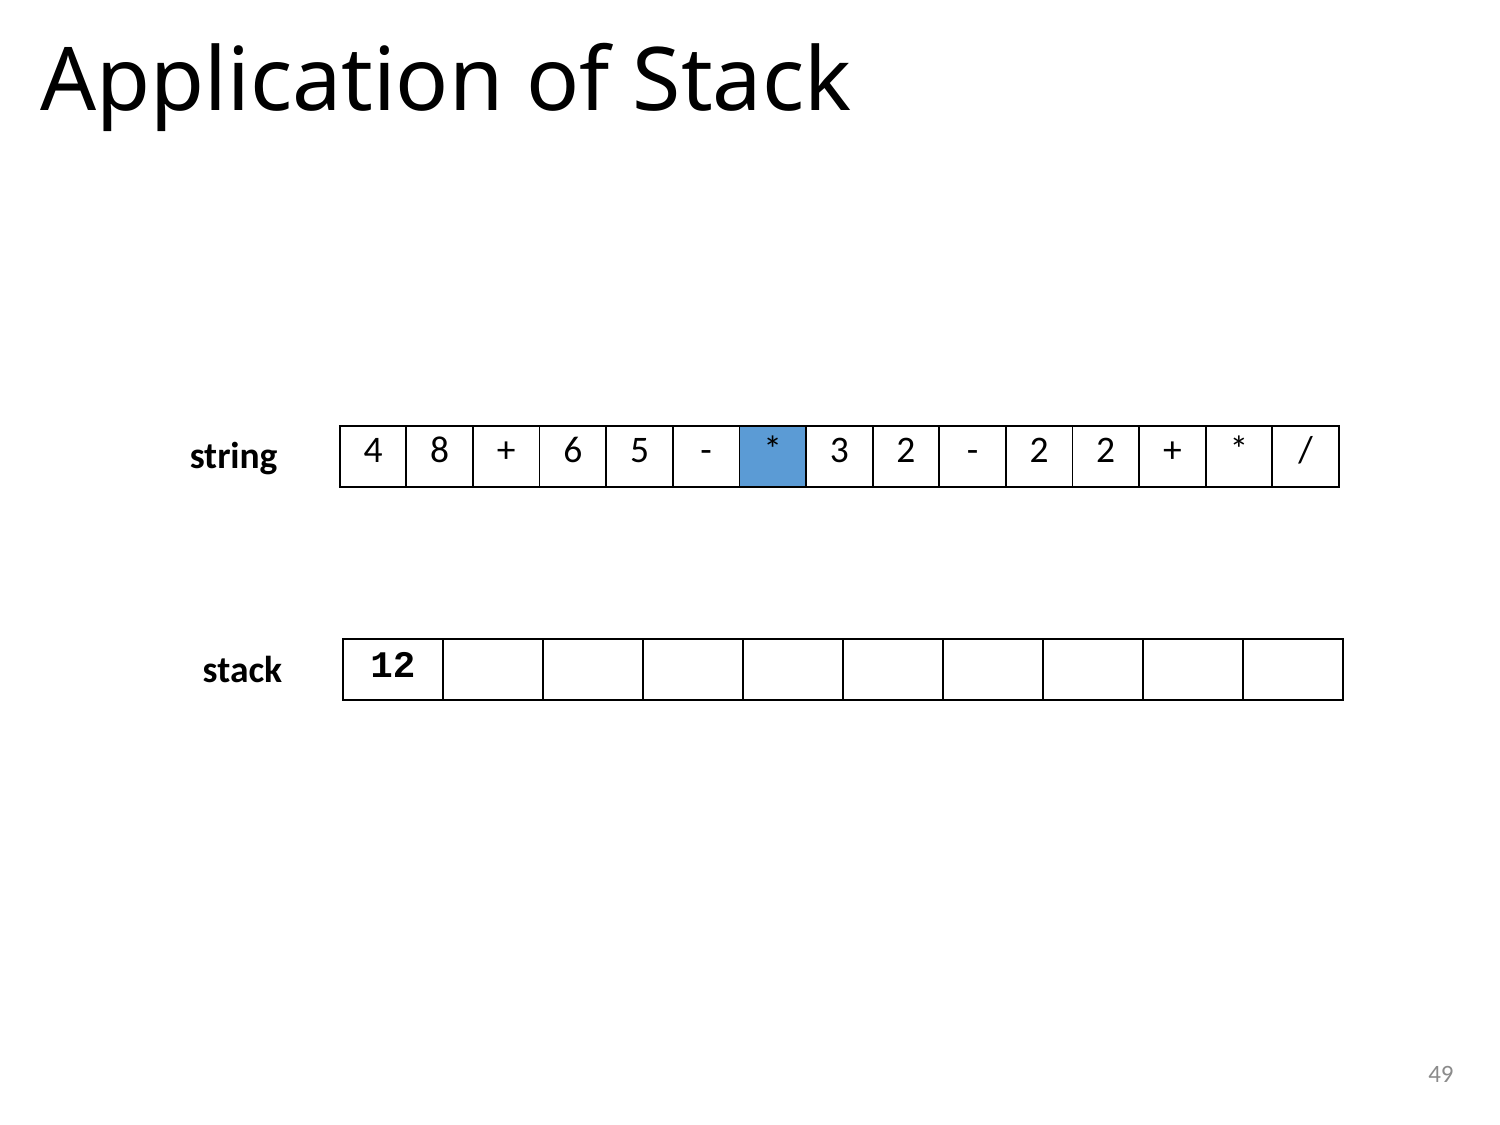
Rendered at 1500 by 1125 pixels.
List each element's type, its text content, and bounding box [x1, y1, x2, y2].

table_header - [674, 427, 739, 486]
table_header [644, 640, 742, 699]
table_header [544, 640, 642, 699]
table_header + [1140, 427, 1205, 486]
table_header * [1207, 427, 1271, 486]
text_box string [174, 423, 315, 484]
table_header [1244, 640, 1342, 699]
table_header 3 [807, 427, 872, 486]
table_header 6 [540, 427, 605, 486]
table_header [944, 640, 1042, 699]
table_header 2 [1073, 427, 1138, 486]
table_header - [940, 427, 1005, 486]
table_header 12 [344, 640, 442, 699]
table_header [744, 640, 842, 699]
table_header * [740, 427, 805, 486]
text_box stack [187, 637, 322, 698]
title Application of Stack [25, 26, 1469, 138]
table_header [444, 640, 542, 699]
table_header 2 [1007, 427, 1072, 486]
table_header 5 [607, 427, 672, 486]
slide_number 49 [1131, 1042, 1469, 1103]
table_header / [1273, 427, 1338, 486]
table_header [1144, 640, 1242, 699]
table_header [844, 640, 942, 699]
table_header 4 [341, 427, 405, 486]
table_header + [474, 427, 539, 486]
table_header [1044, 640, 1142, 699]
table_header 8 [407, 427, 472, 486]
table_header 2 [874, 427, 938, 486]
